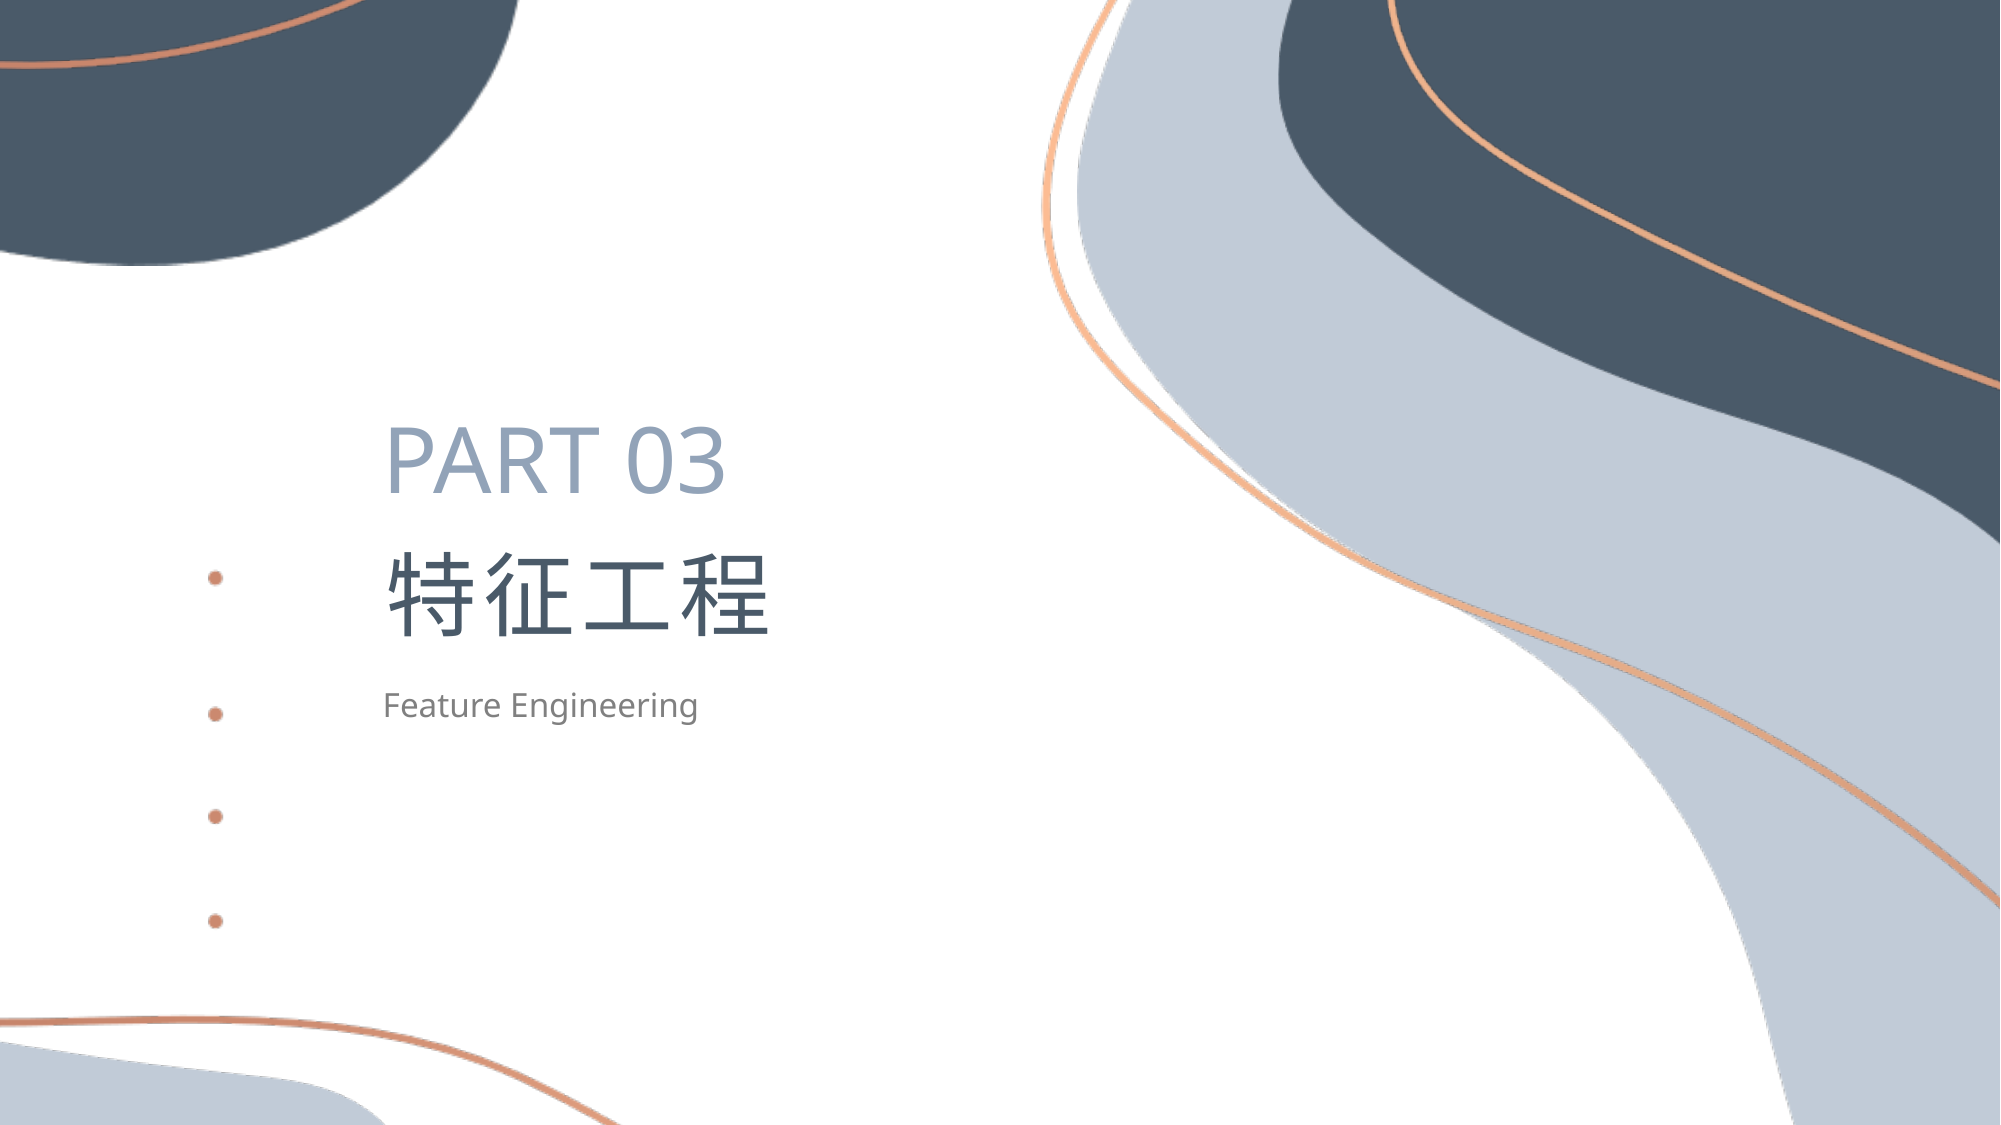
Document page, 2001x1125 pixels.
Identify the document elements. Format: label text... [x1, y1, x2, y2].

picture [0, 0, 2000, 1125]
text_box Feature Engineering [367, 656, 1012, 731]
text_box PART 03 [367, 394, 833, 520]
text_box 特征工程 [370, 530, 787, 656]
